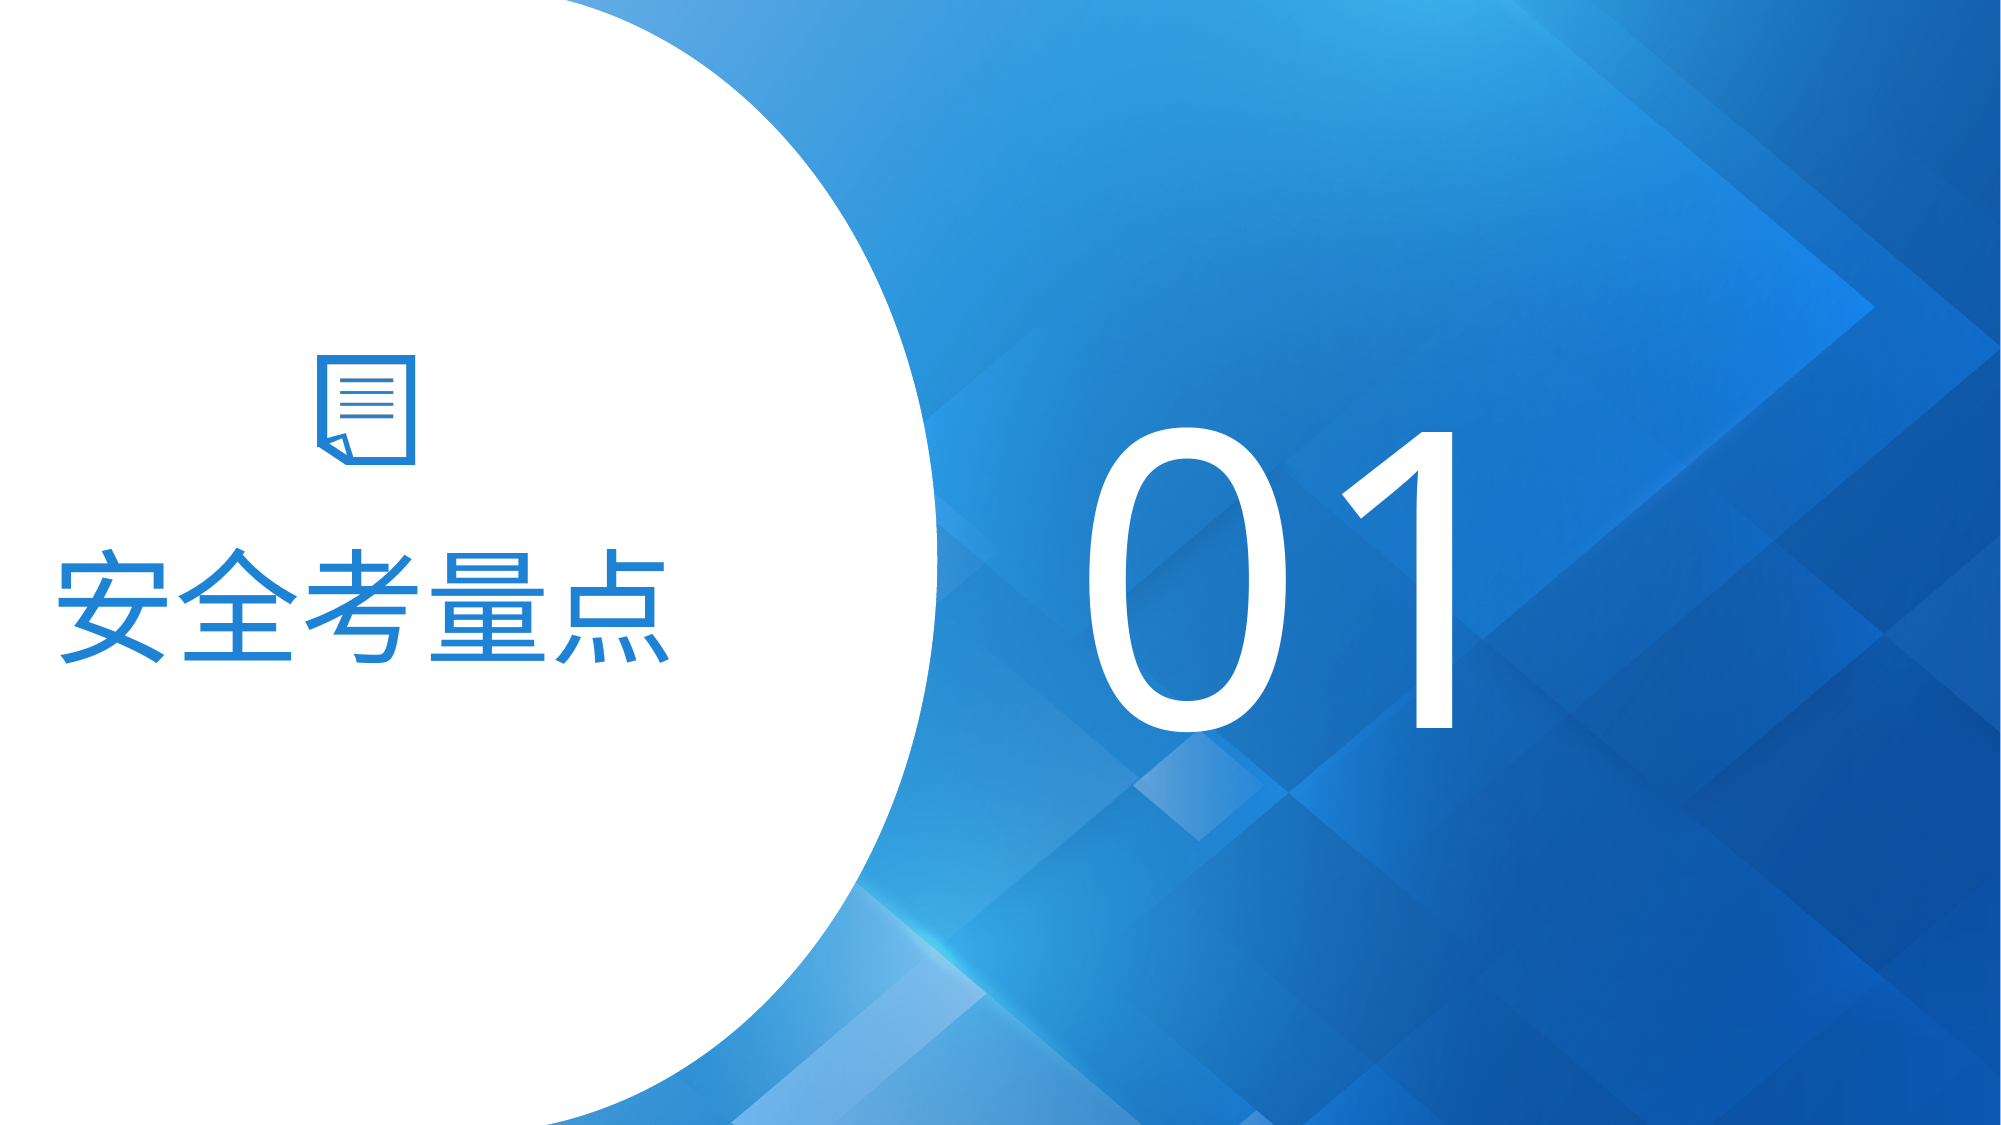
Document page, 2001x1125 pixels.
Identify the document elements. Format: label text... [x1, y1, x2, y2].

text_box 01 [1054, 306, 1574, 819]
picture [305, 355, 427, 466]
text_box 安全考量点 [35, 521, 900, 687]
